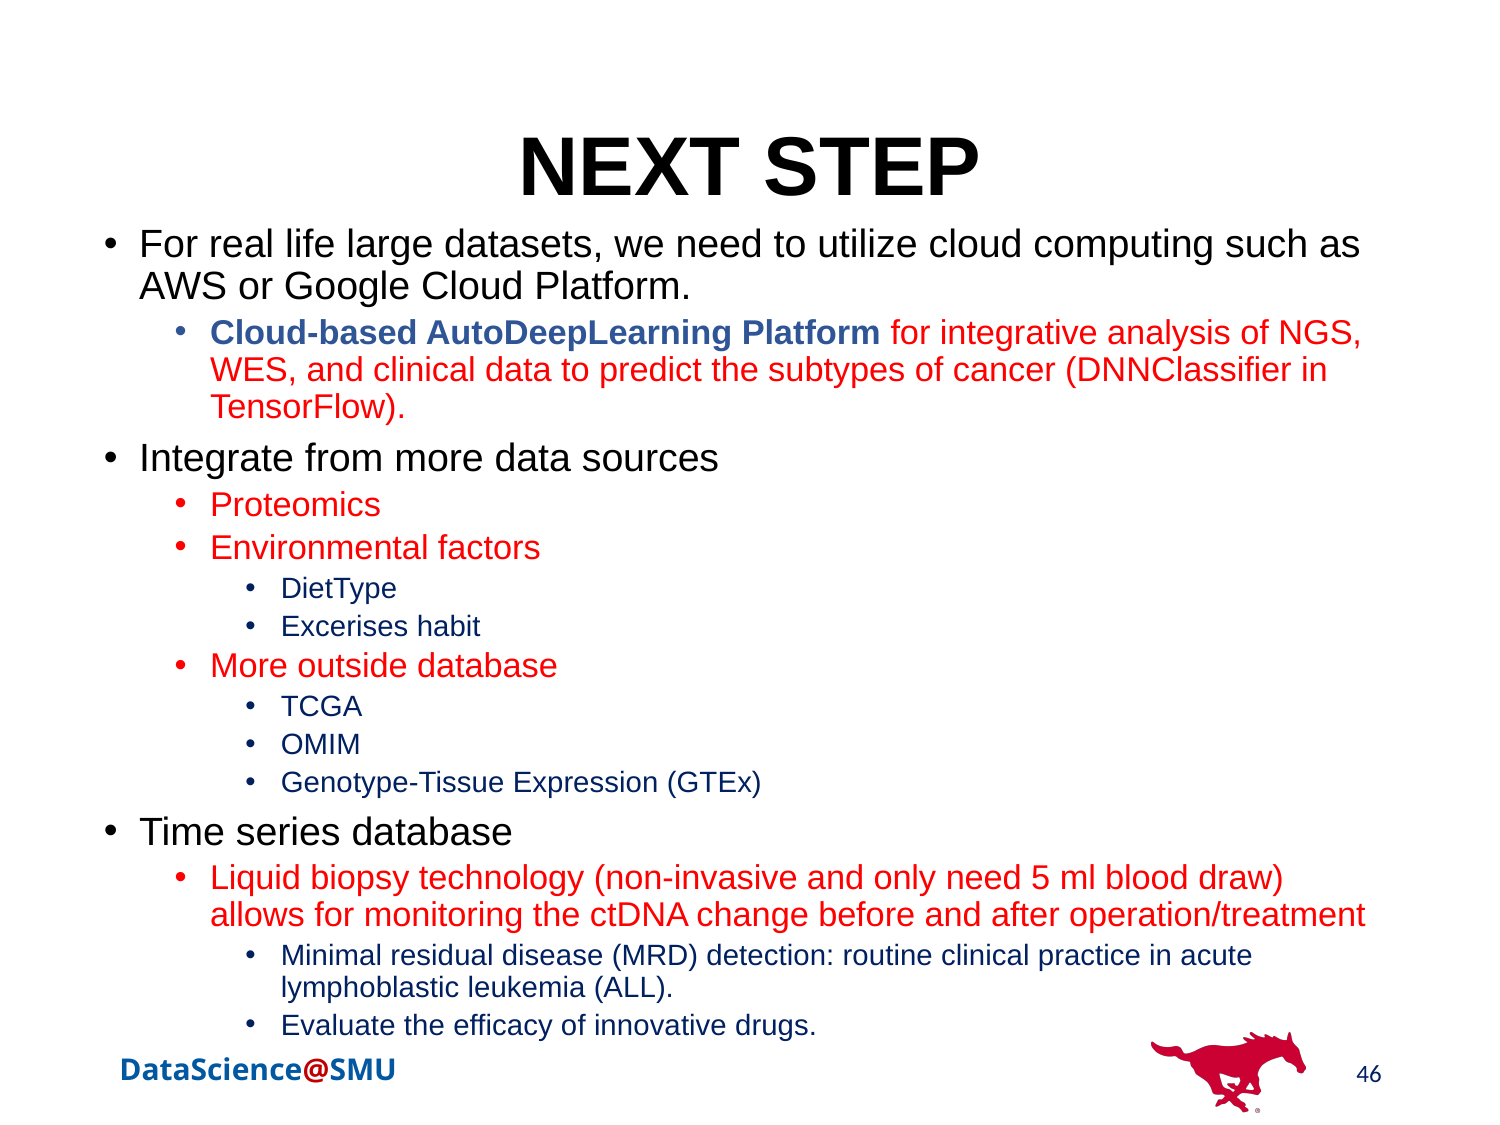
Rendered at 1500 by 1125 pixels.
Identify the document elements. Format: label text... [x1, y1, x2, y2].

title NEXT STEP [103, 59, 1397, 216]
slide_number 46 [1059, 1042, 1397, 1103]
list For real life large datasets, we need to utilize cloud computing such as AWS or Google Cloud Platform. Cloud-based AutoDeepLearning Platform for integrative analysis of NGS, WES, and clinical data to predict the subtypes of cancer (DNNClassifier in TensorFlow). Integrate from more data sources Proteomics Environmental factors DietType Excerises habit More outside database TCGA OMIM Genotype-Tissue Expression (GTEx) Time series database Liquid biopsy technology (non-invasive and only need 5 ml blood draw) allows for monitoring the ctDNA change before and after operation/treatment Minimal residual disease (MRD) detection: routine clinical practice in acute lymphoblastic leukemia (ALL). Evaluate the efficacy of innovative drugs. [88, 216, 1397, 1067]
picture [1151, 1103, 1306, 1113]
